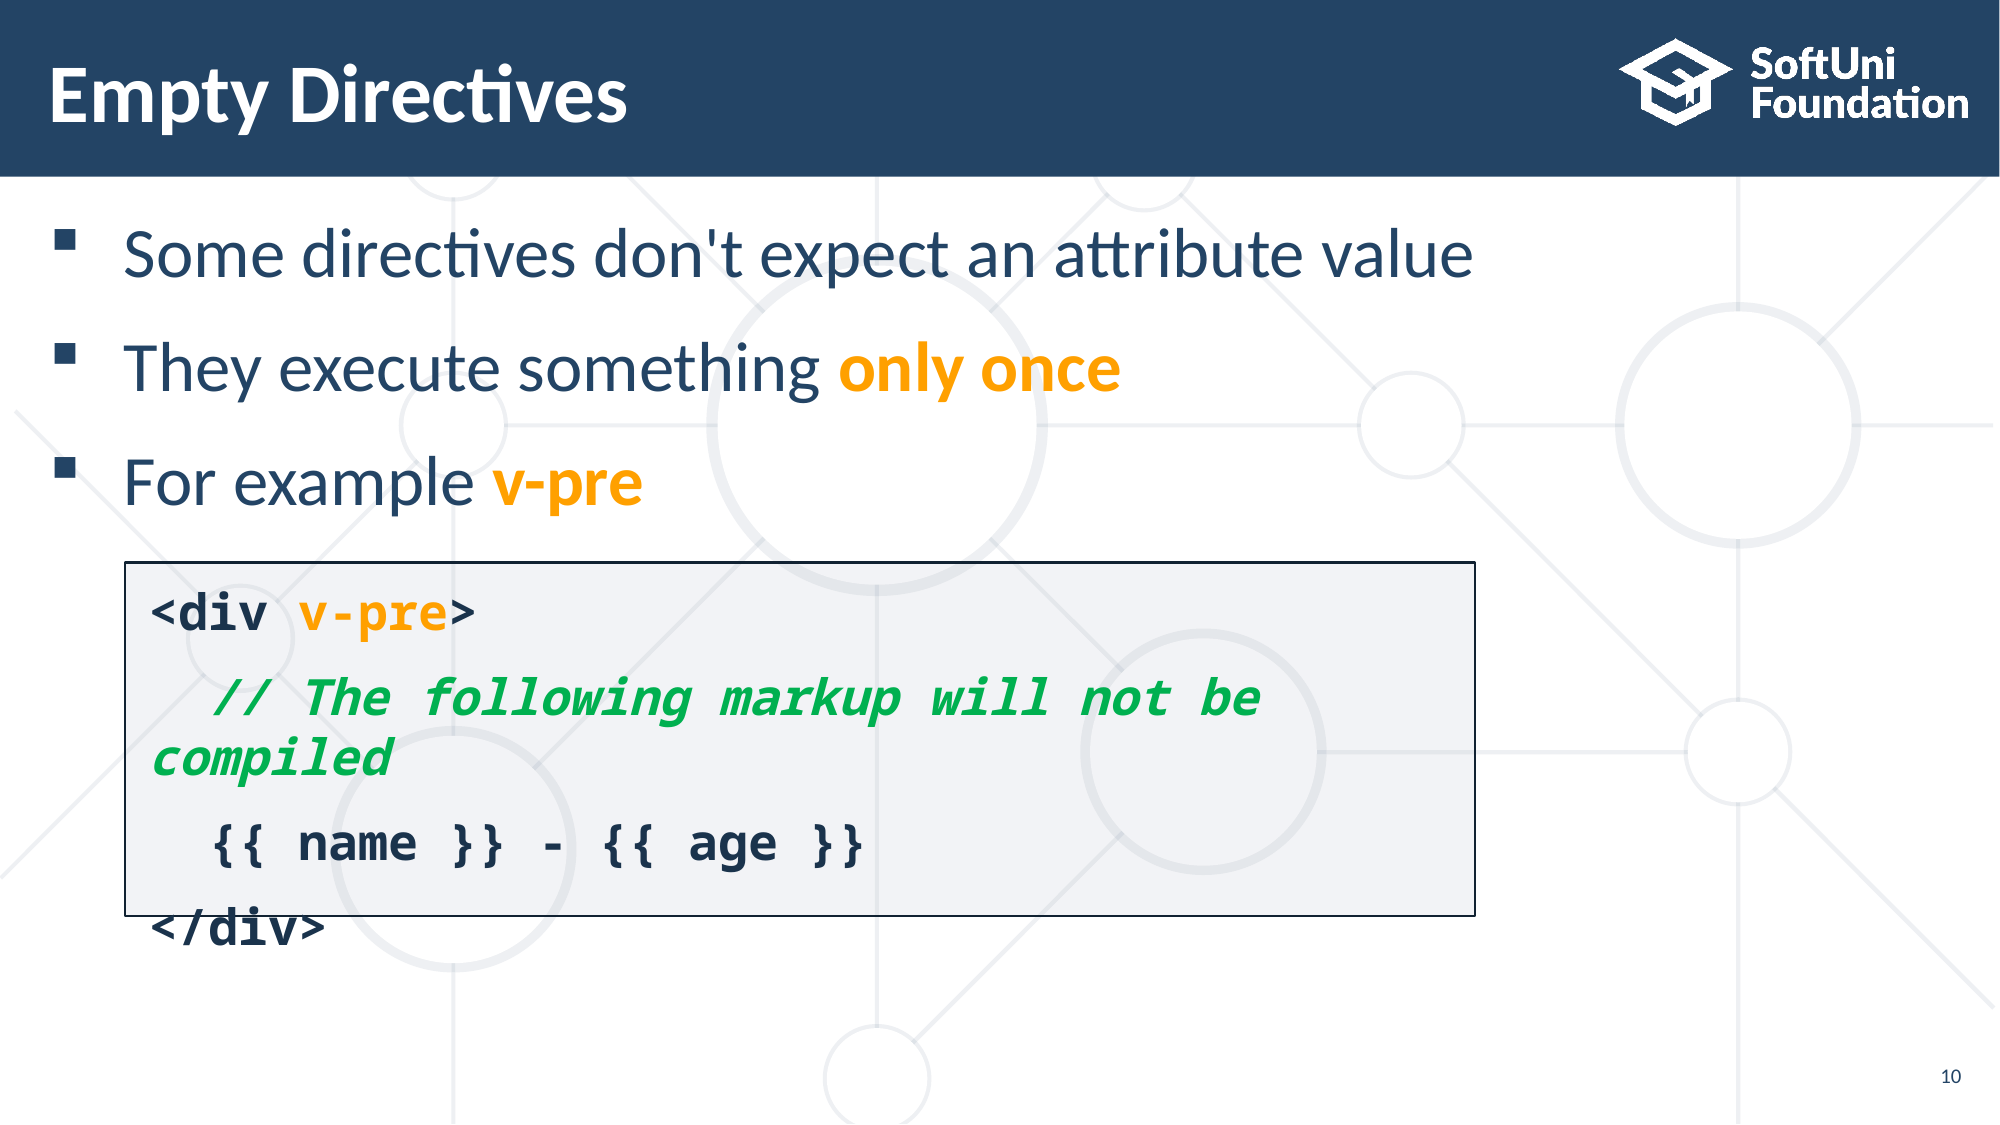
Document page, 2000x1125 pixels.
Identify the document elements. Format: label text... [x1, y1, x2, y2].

picture [1618, 38, 1968, 126]
list Some directives don't expect an attribute value They execute something only once For example v-pre [31, 196, 1969, 1047]
list <div v-pre> // The following markup will not be compiled {{ name }} - {{ age }} </div> [124, 561, 1476, 917]
slide_number 10 [1896, 1049, 1968, 1101]
title Empty Directives [31, 16, 1591, 162]
